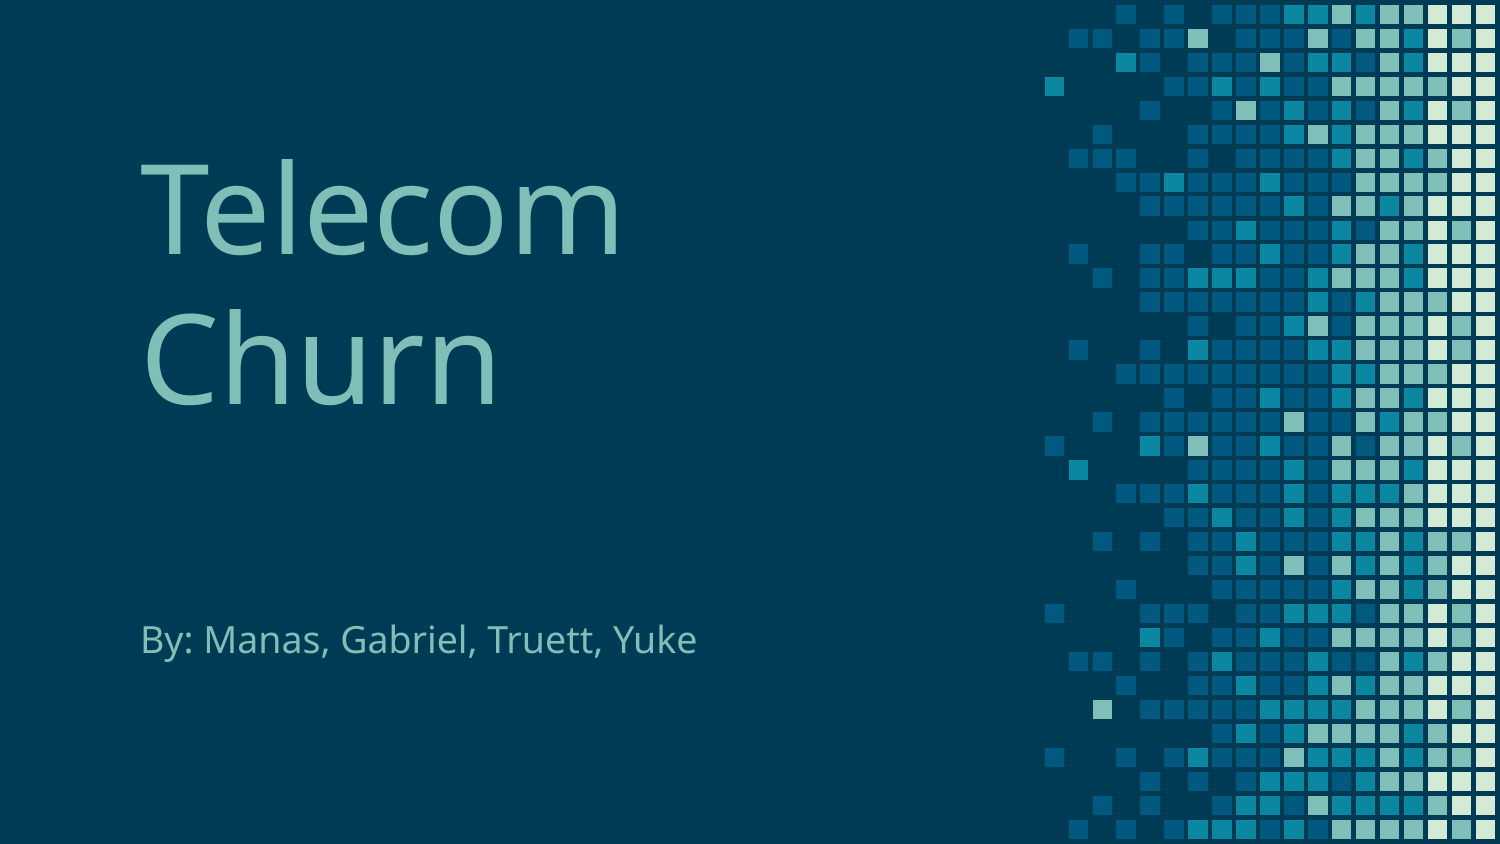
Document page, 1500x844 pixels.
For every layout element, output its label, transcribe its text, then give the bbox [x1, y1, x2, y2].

picture [306, 338, 362, 405]
picture [436, 336, 492, 403]
title Telecom Churn [125, 114, 1011, 305]
text_box By: Manas, Gabriel, Truett, Yuke [124, 601, 897, 707]
picture [384, 336, 422, 403]
picture [148, 314, 214, 405]
picture [230, 310, 286, 403]
